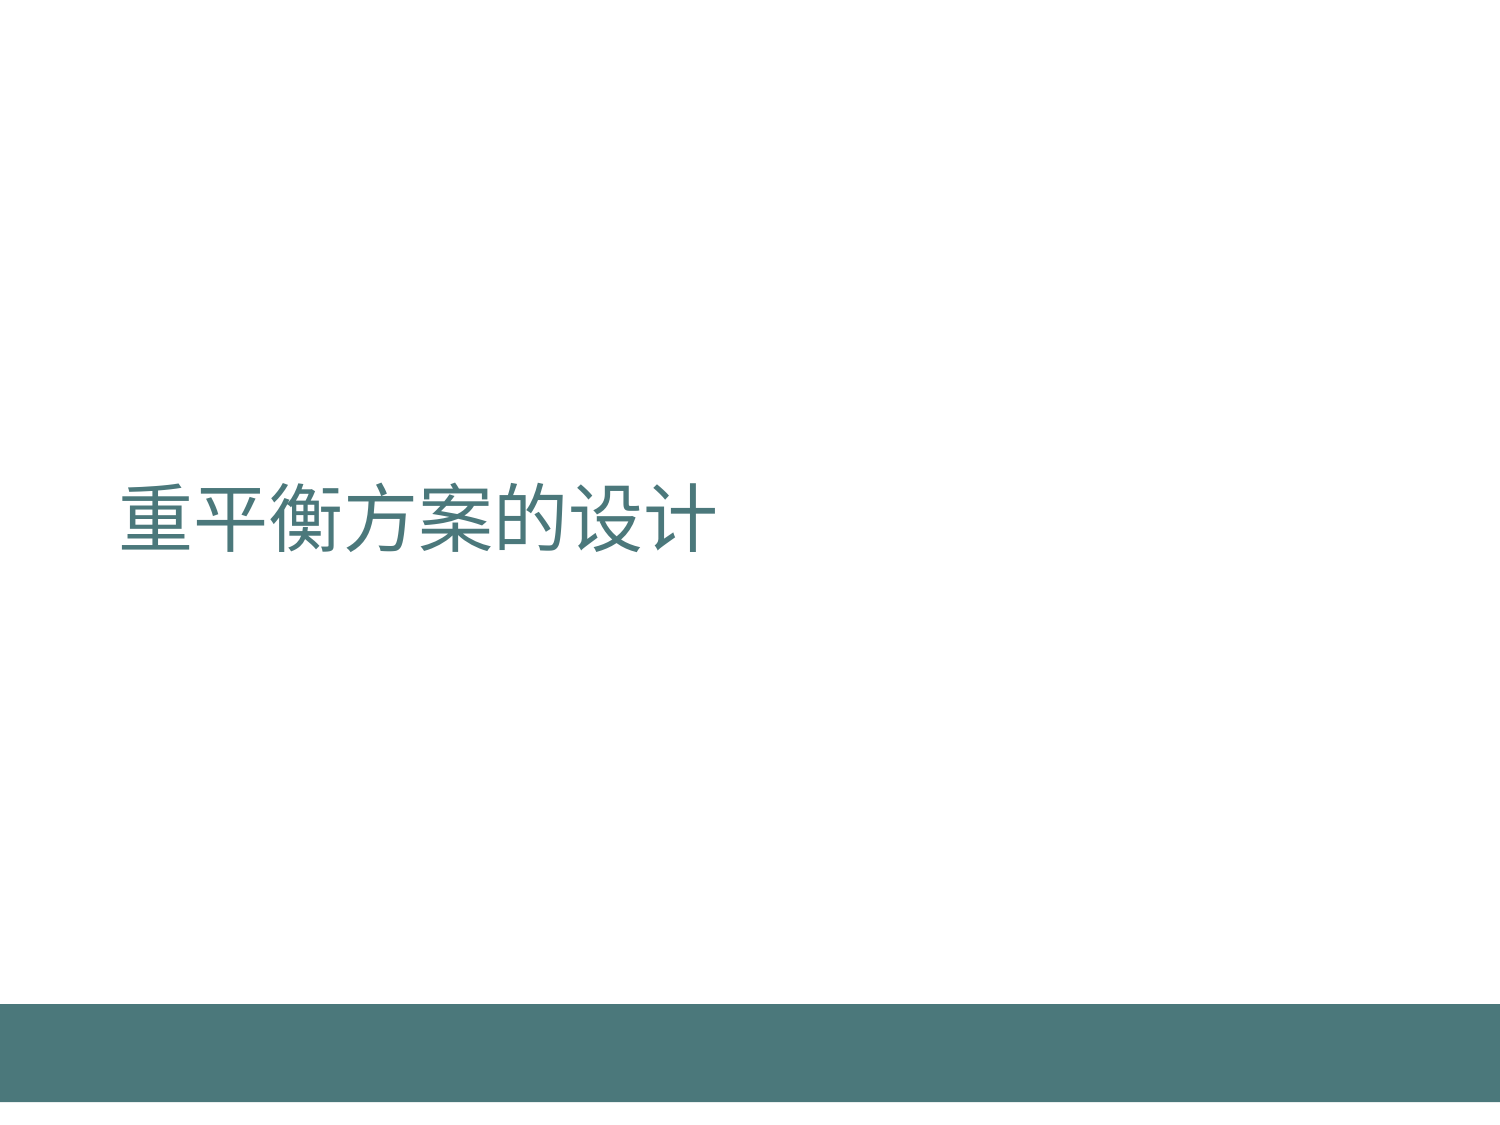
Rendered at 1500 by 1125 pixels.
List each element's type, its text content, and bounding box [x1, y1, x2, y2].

title 重平衡方案的设计 [103, 413, 1397, 631]
